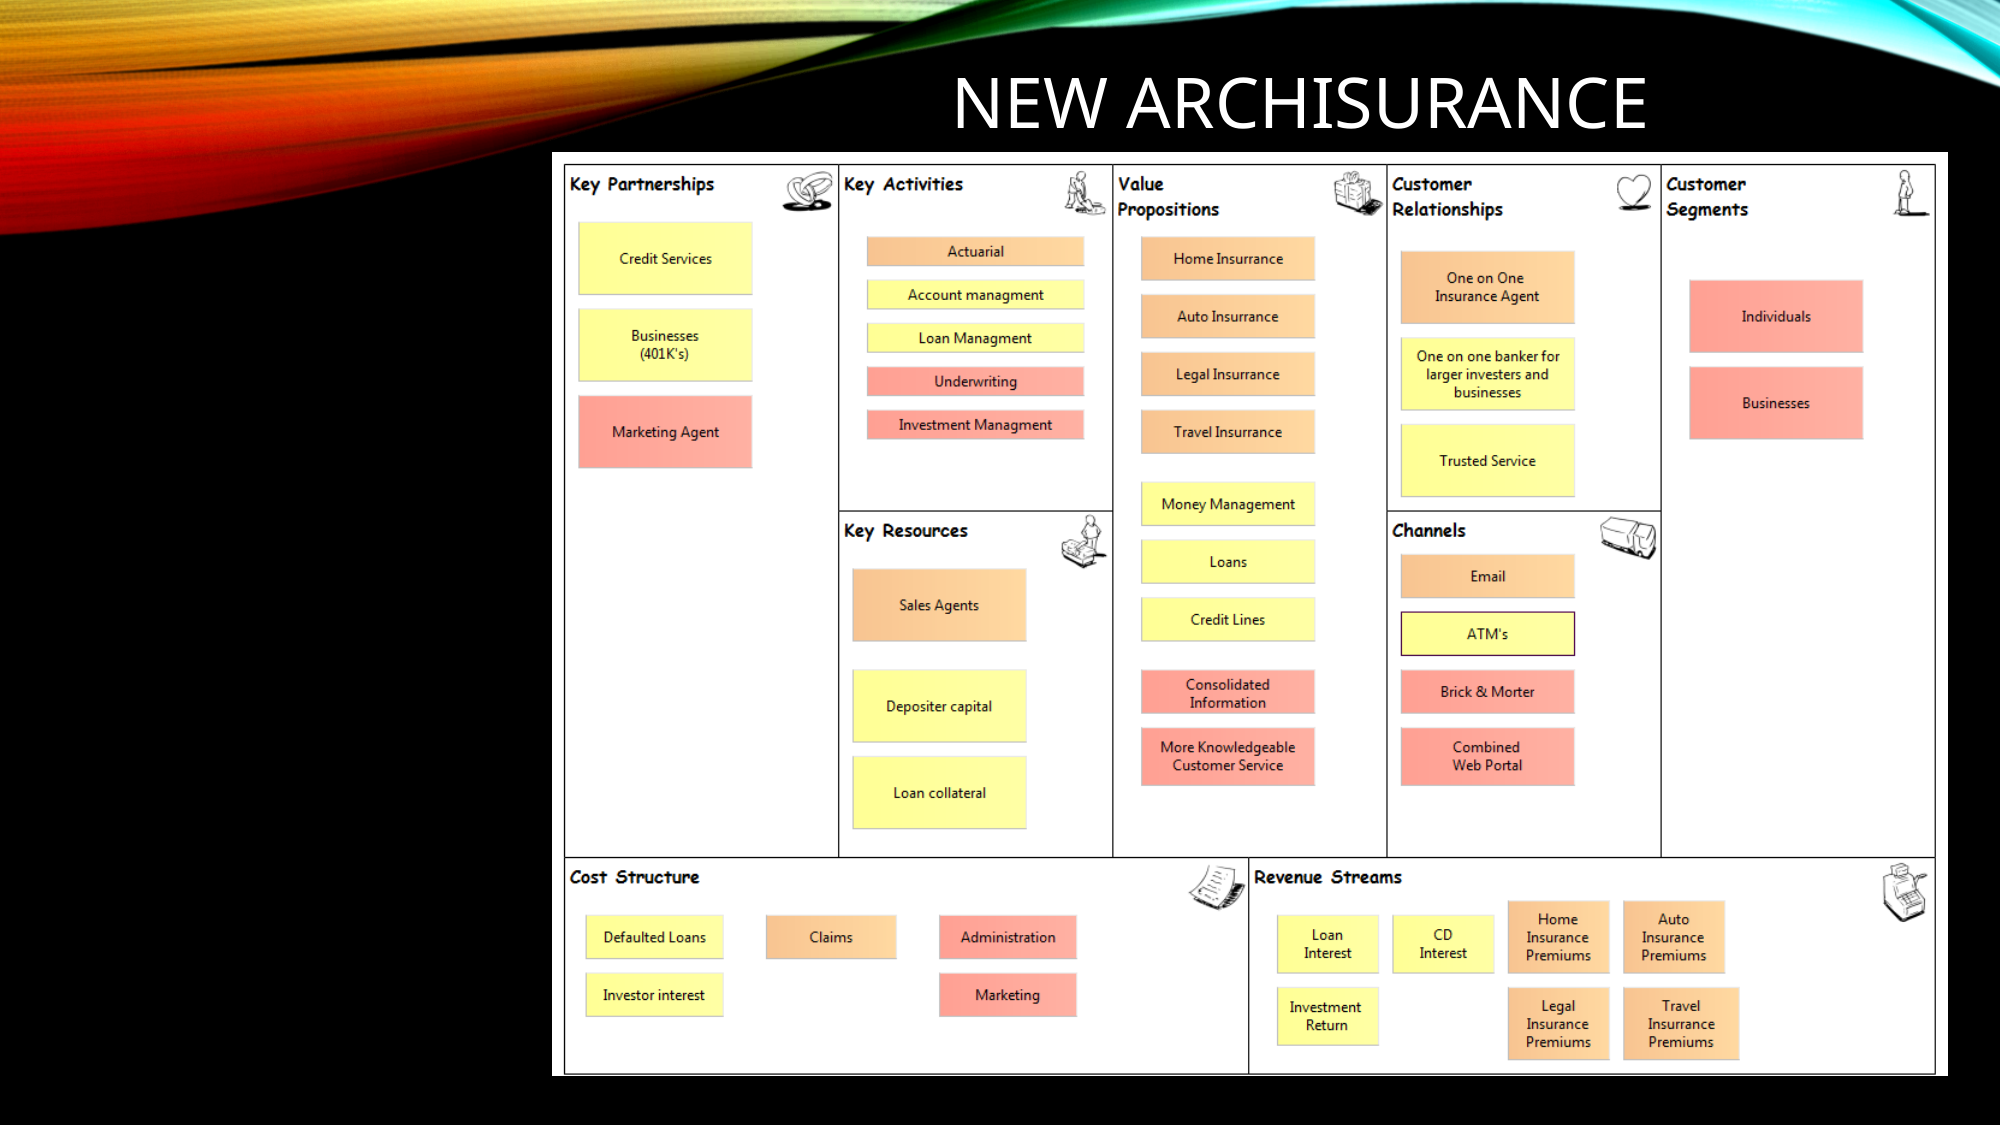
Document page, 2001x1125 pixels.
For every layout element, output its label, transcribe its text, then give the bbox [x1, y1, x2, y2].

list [551, 151, 1949, 1076]
title New Archisurance [835, 59, 1665, 151]
picture [0, 0, 2000, 237]
